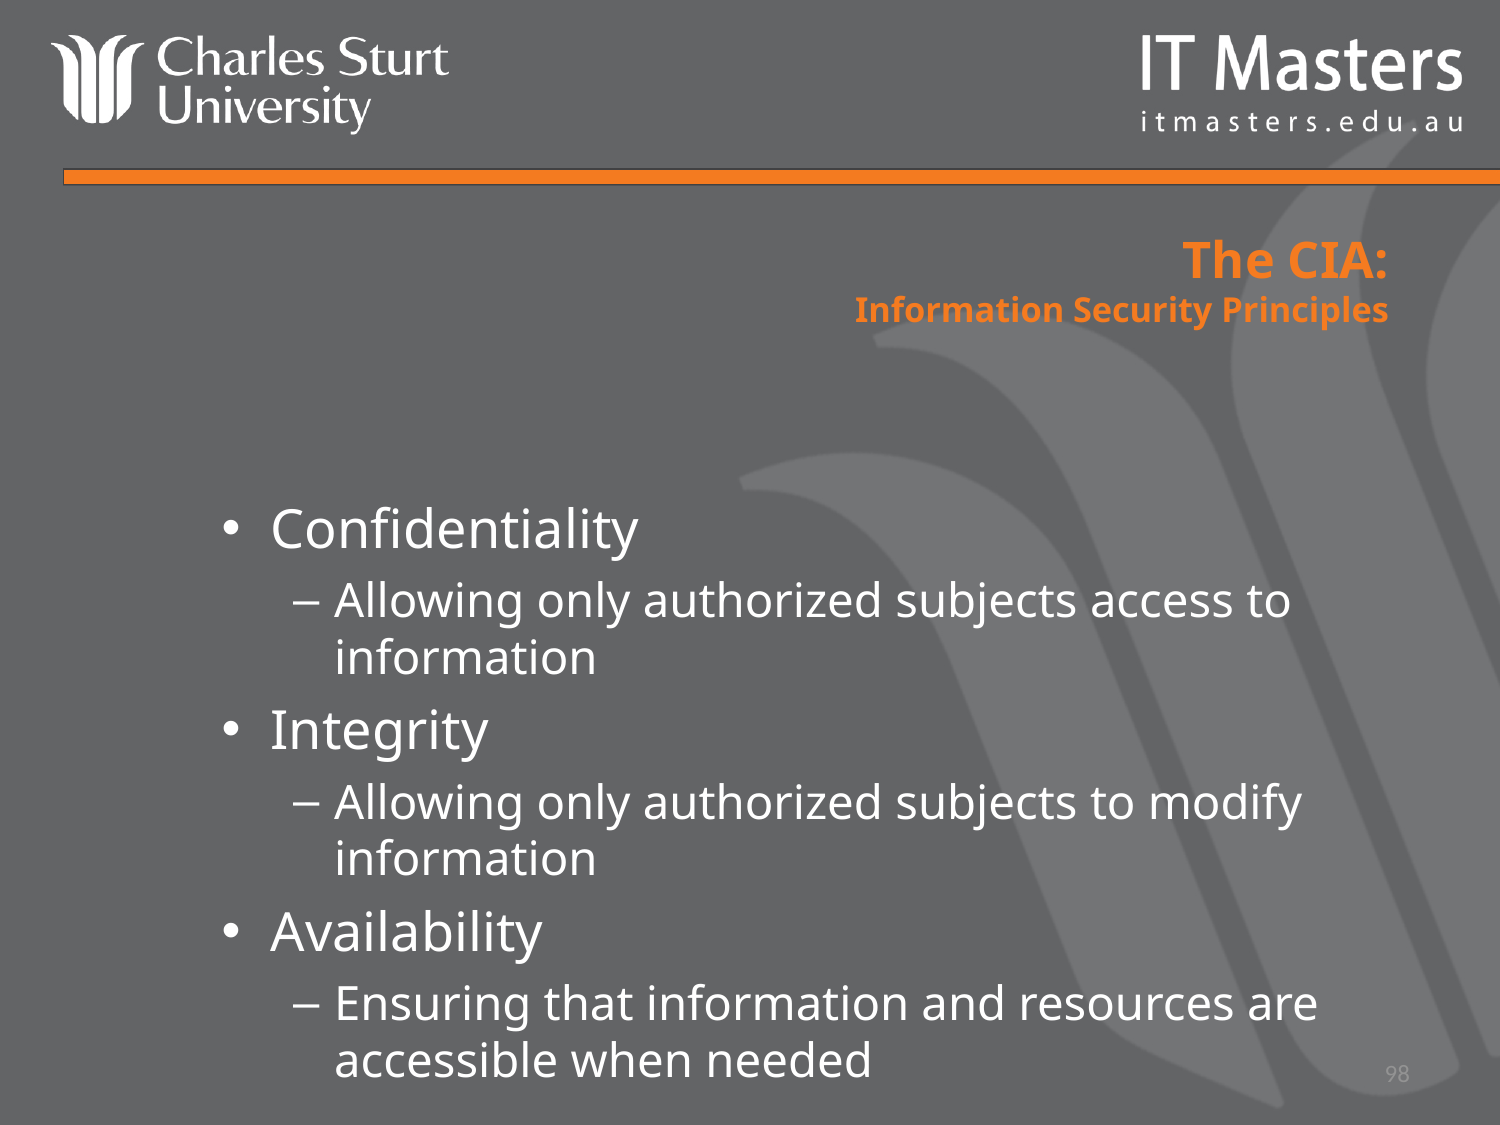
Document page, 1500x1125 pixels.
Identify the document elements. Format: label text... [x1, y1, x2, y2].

picture [0, 0, 1500, 1125]
list Confidentiality Allowing only authorized subjects access to information Integrity Allowing only authorized subjects to modify information Availability Ensuring that information and resources are accessible when needed [206, 486, 1471, 1100]
title The CIA: Information Security Principles [53, 219, 1412, 339]
